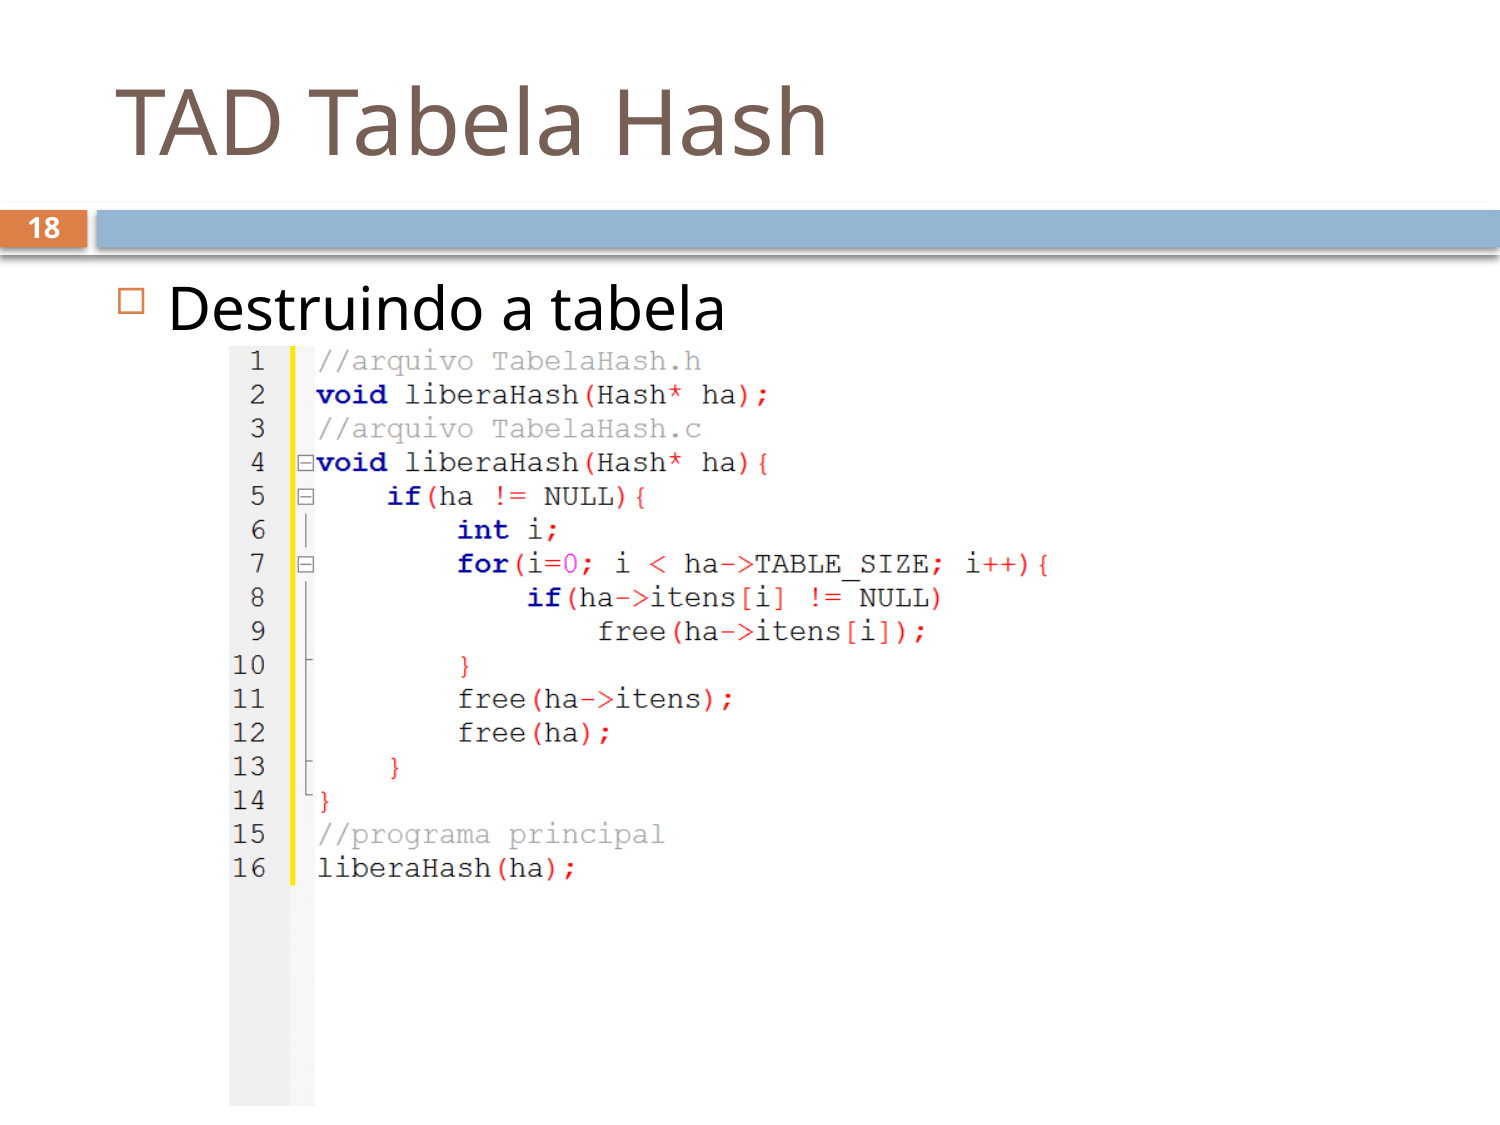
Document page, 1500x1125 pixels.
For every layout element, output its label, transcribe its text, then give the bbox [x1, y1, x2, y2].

slide_number 18 [0, 208, 88, 249]
list Destruindo a tabela [100, 262, 1438, 1000]
picture [228, 346, 1271, 1107]
title TAD Tabela Hash [100, 37, 1438, 200]
